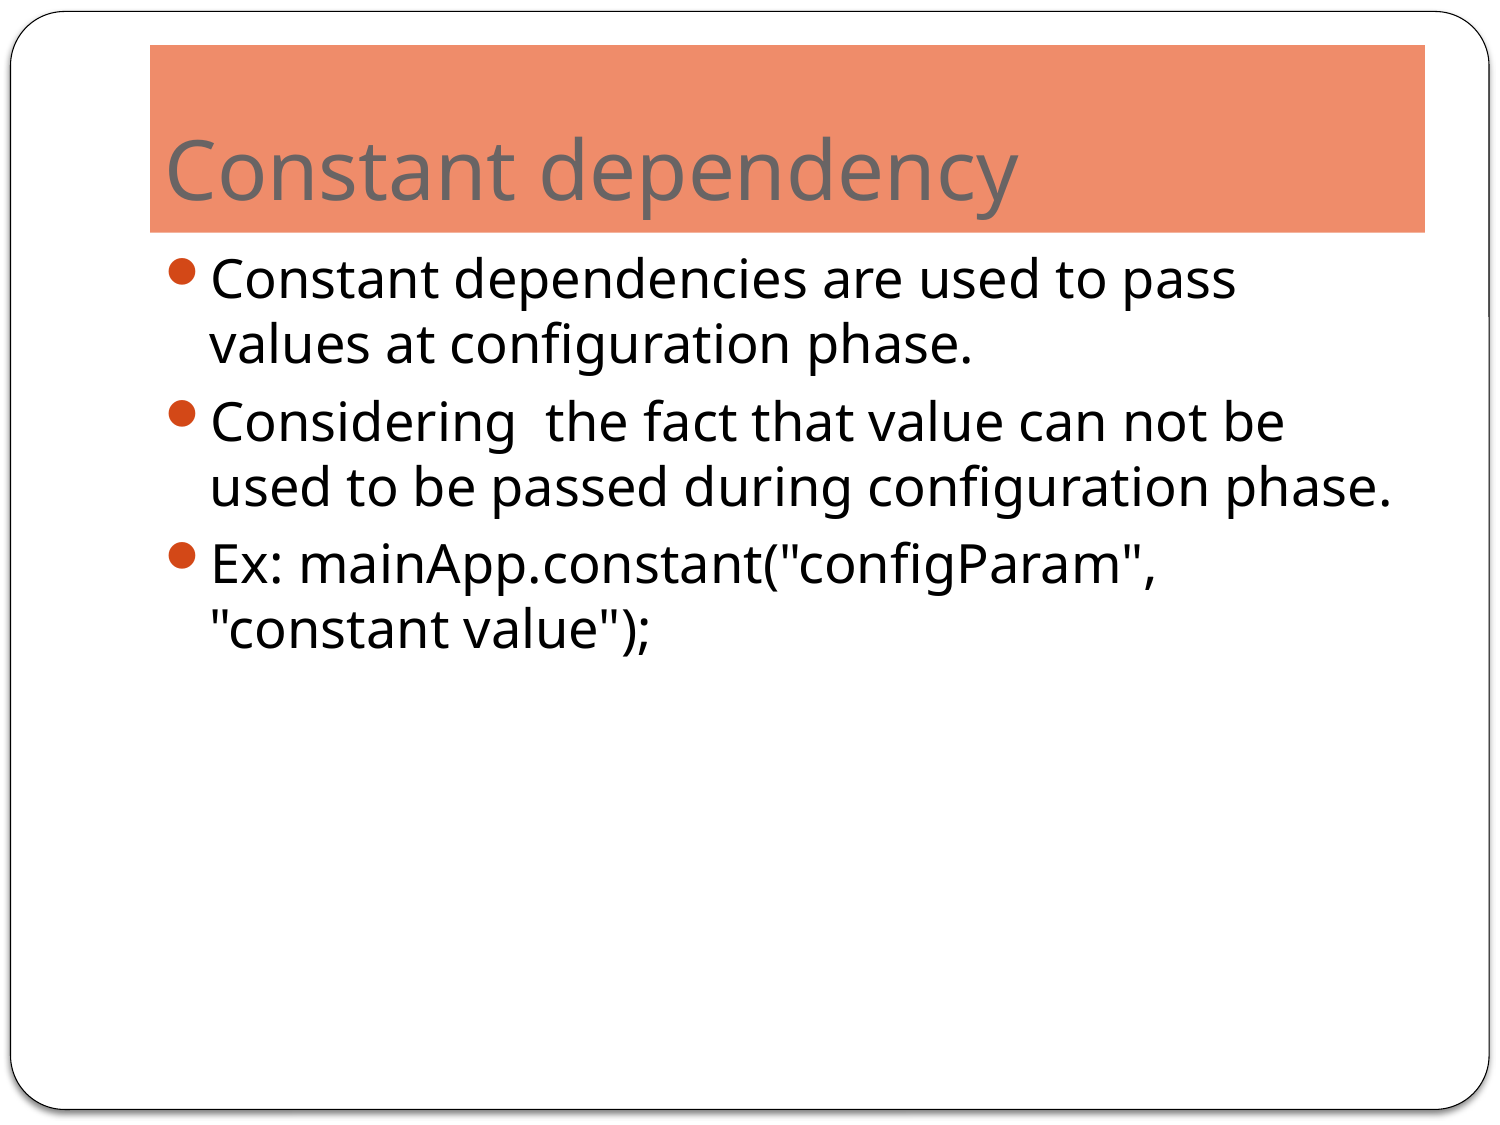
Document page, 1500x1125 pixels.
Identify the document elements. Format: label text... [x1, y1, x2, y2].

list Constant dependencies are used to pass values at configuration phase. Considering the fact that value can not be used to be passed during configuration phase. Ex: mainApp.constant("configParam", "constant value"); [150, 237, 1425, 988]
title Constant dependency [150, 45, 1425, 233]
